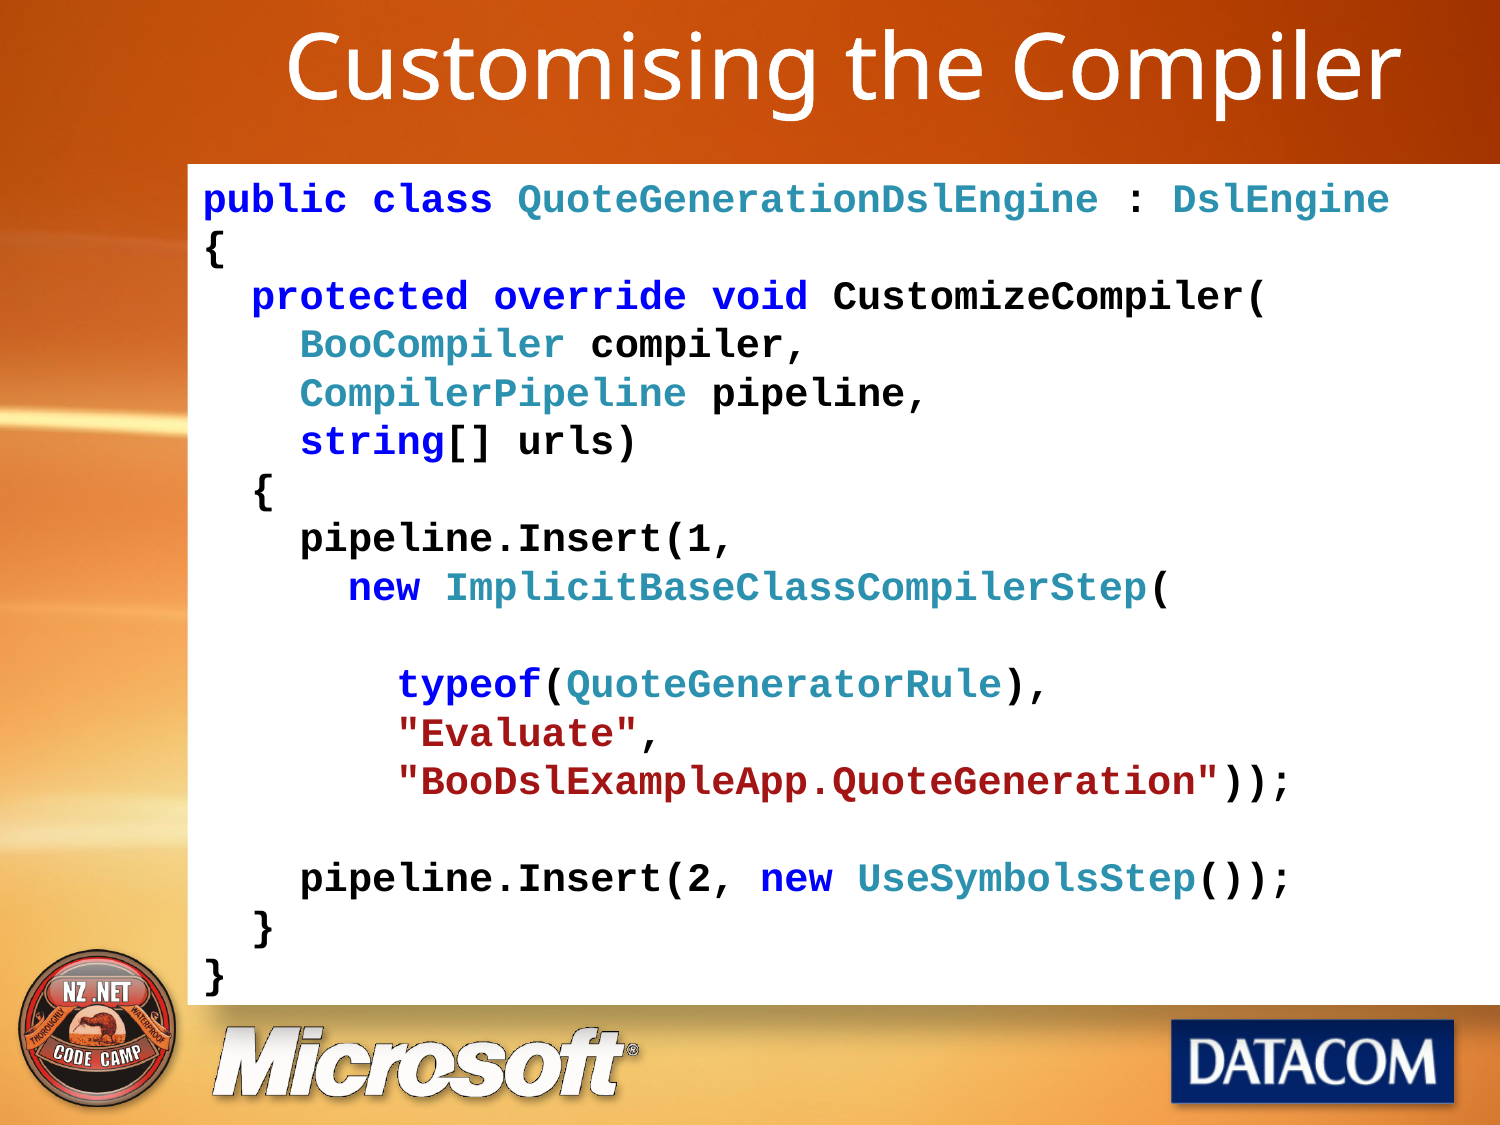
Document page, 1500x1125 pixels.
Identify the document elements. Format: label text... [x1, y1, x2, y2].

picture [0, 0, 1500, 1125]
list public class QuoteGenerationDslEngine : DslEngine { protected override void CustomizeCompiler( BooCompiler compiler, CompilerPipeline pipeline, string[] urls) { pipeline.Insert(1, new ImplicitBaseClassCompilerStep( typeof(QuoteGeneratorRule), "Evaluate", "BooDslExampleApp.QuoteGeneration")); pipeline.Insert(2, new UseSymbolsStep()); } } [187, 164, 1500, 1005]
title Customising the Compiler [187, 0, 1500, 153]
